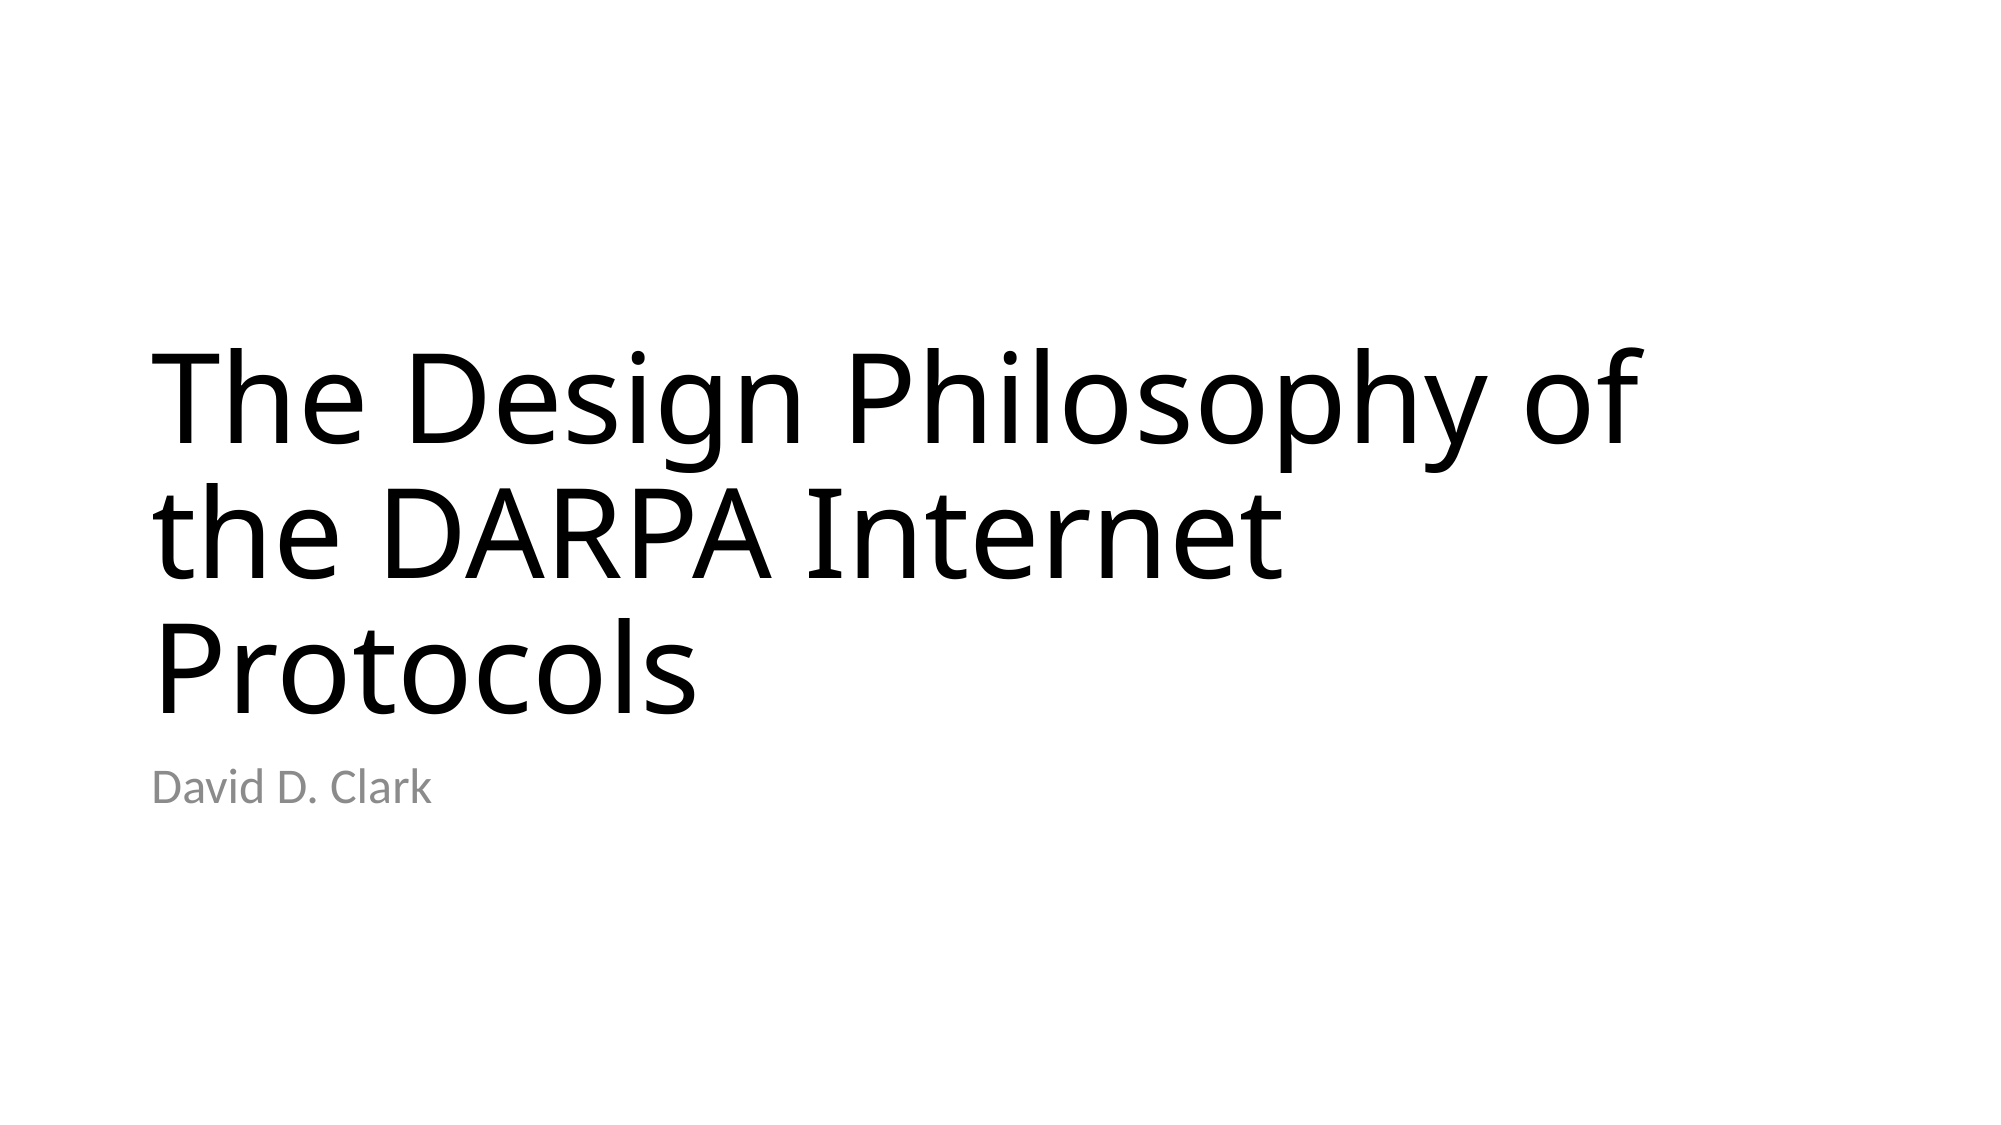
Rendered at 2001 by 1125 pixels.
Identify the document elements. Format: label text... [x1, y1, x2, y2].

list David D. Clark [136, 752, 1862, 999]
title The Design Philosophy of the DARPA Internet Protocols [136, 280, 1862, 749]
